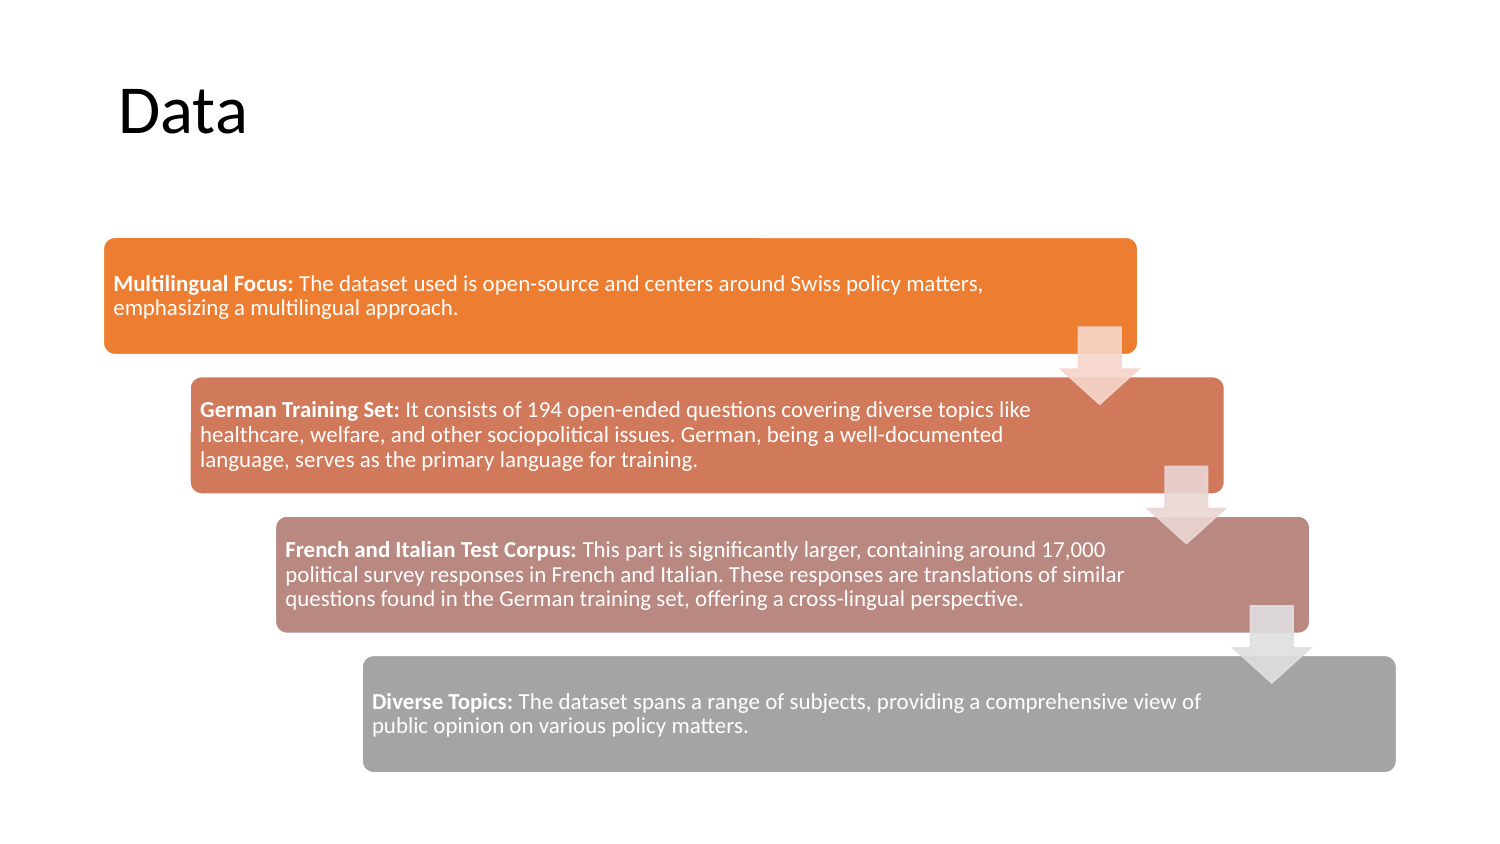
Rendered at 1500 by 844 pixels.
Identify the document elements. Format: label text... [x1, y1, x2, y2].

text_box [102, 236, 1398, 774]
title Data [103, 31, 1397, 157]
